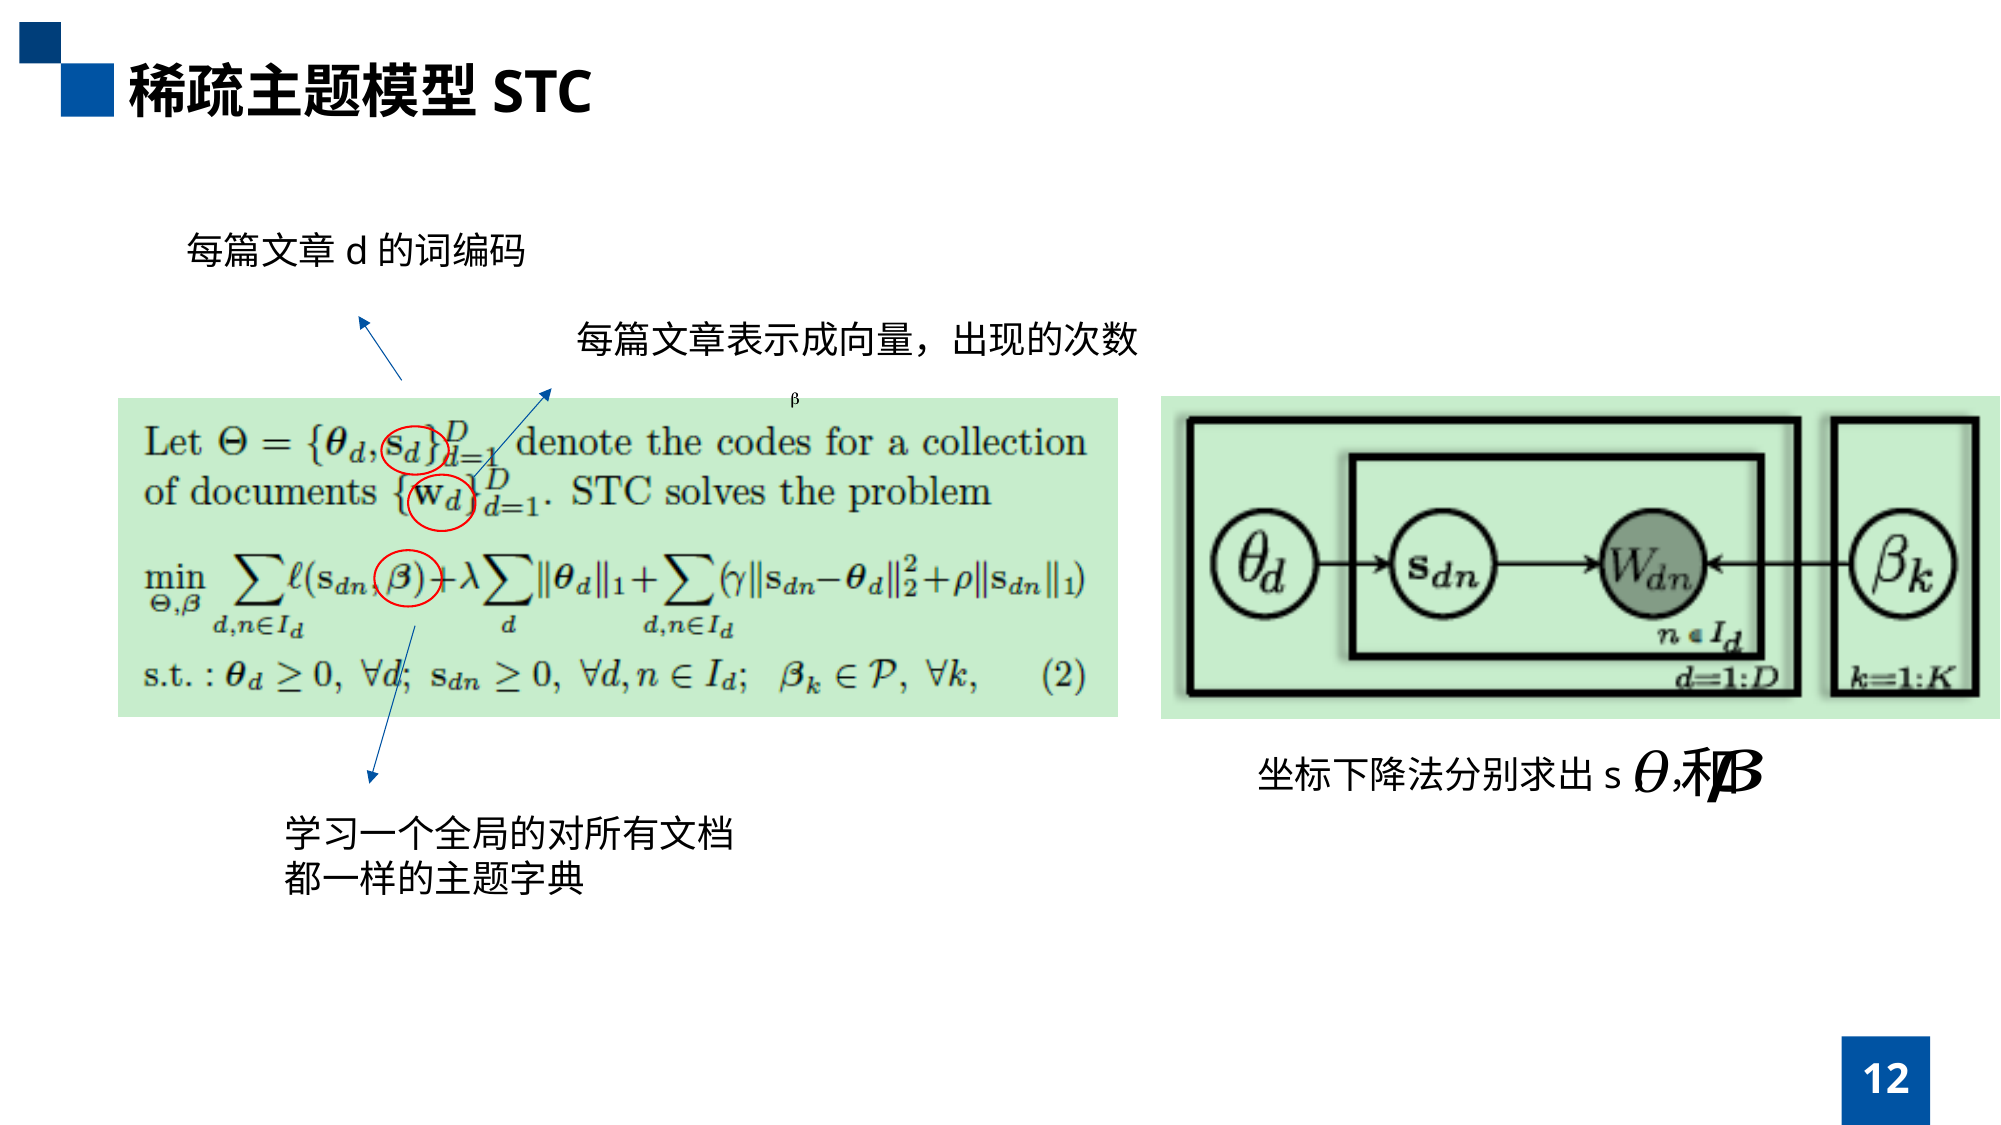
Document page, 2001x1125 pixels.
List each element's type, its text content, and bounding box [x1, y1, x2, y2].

text_box 学习一个全局的对所有文档都一样的主题字典 [270, 802, 756, 908]
text_box 稀疏主题模型STC [113, 47, 1886, 132]
text_box 每篇文章d的词编码 [171, 219, 597, 280]
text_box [358, 315, 402, 381]
picture [118, 398, 1118, 717]
picture [1161, 396, 2000, 719]
text_box 每篇文章表示成向量，出现的次数 [561, 309, 1163, 369]
text_box 坐标下降法分别求出s，， [1242, 743, 1774, 804]
slide_number 12 [1771, 1050, 2000, 1111]
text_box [474, 388, 552, 477]
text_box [787, 388, 805, 414]
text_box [369, 625, 416, 784]
